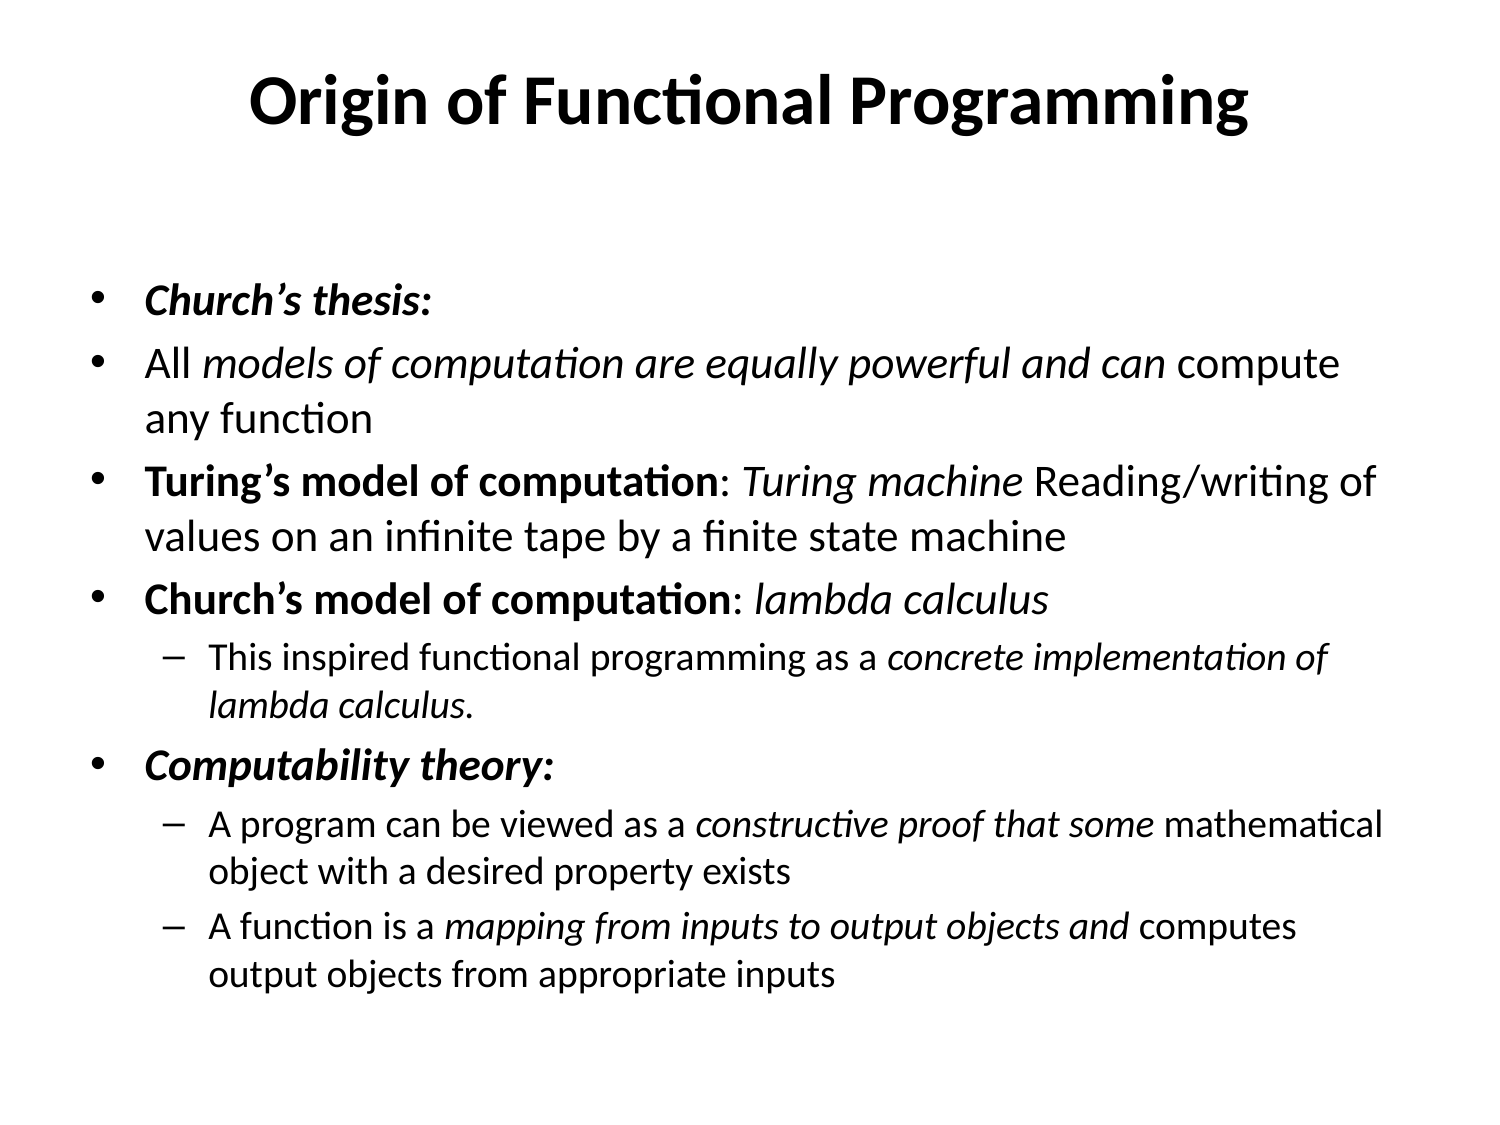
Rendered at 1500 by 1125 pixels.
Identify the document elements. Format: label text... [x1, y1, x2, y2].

list Church’s thesis: All models of computation are equally powerful and can compute any function Turing’s model of computation: Turing machine Reading/writing of values on an infinite tape by a finite state machine Church’s model of computation: lambda calculus This inspired functional programming as a concrete implementation of lambda calculus. Computability theory: A program can be viewed as a constructive proof that some mathematical object with a desired property exists A function is a mapping from inputs to output objects and computes output objects from appropriate inputs [75, 262, 1425, 1005]
title Origin of Functional Programming [75, 45, 1425, 233]
